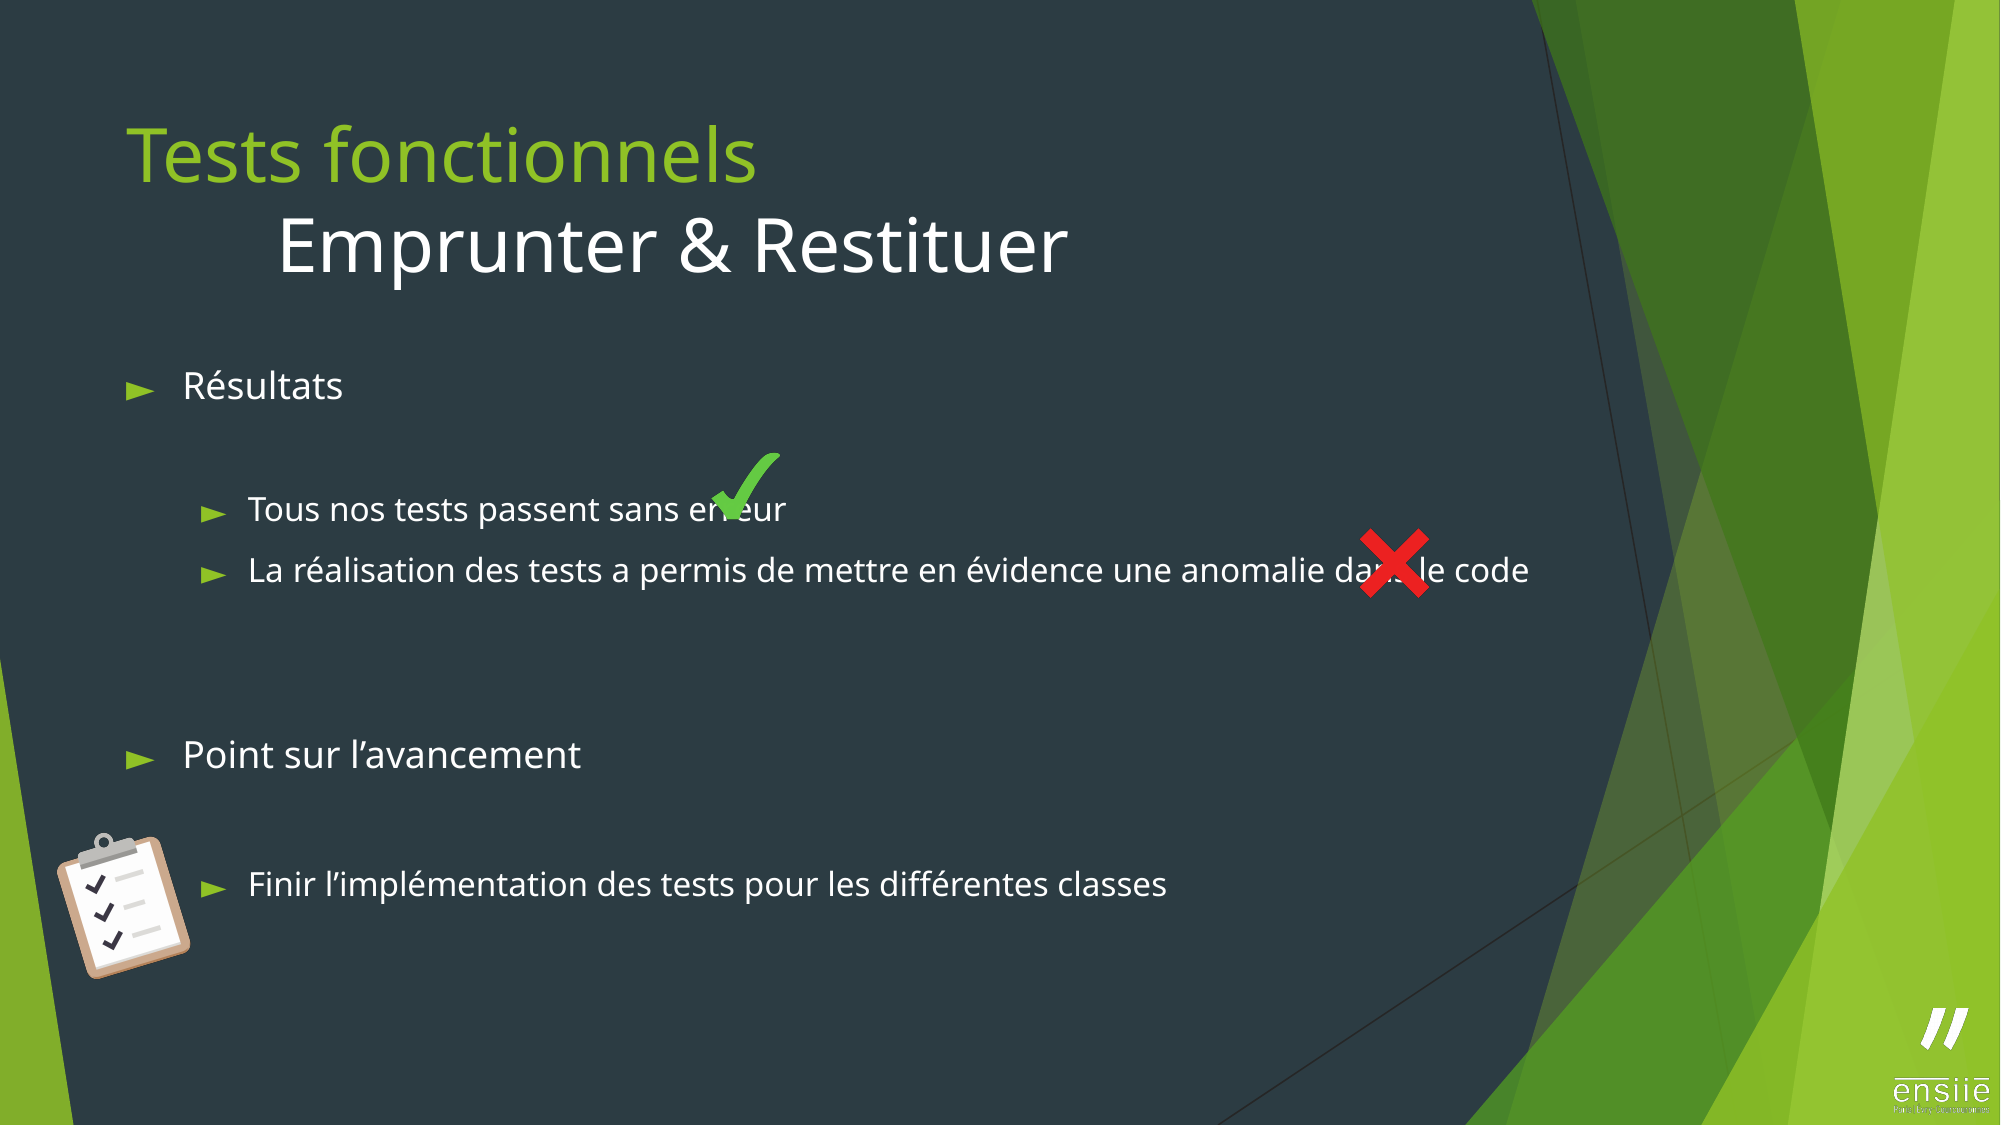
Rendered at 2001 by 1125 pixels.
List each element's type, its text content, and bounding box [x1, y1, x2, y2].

title Tests fonctionnels Emprunter & Restituer [111, 99, 1522, 317]
list Résultats Tous nos tests passent sans erreur La réalisation des tests a permis de mettre en évidence une anomalie dans le code Point sur l’avancement Finir l’implémentation des tests pour les différentes classes [111, 354, 1623, 992]
picture [26, 808, 221, 1003]
picture [1883, 1008, 2000, 1125]
picture [709, 450, 781, 522]
picture [1349, 520, 1440, 605]
